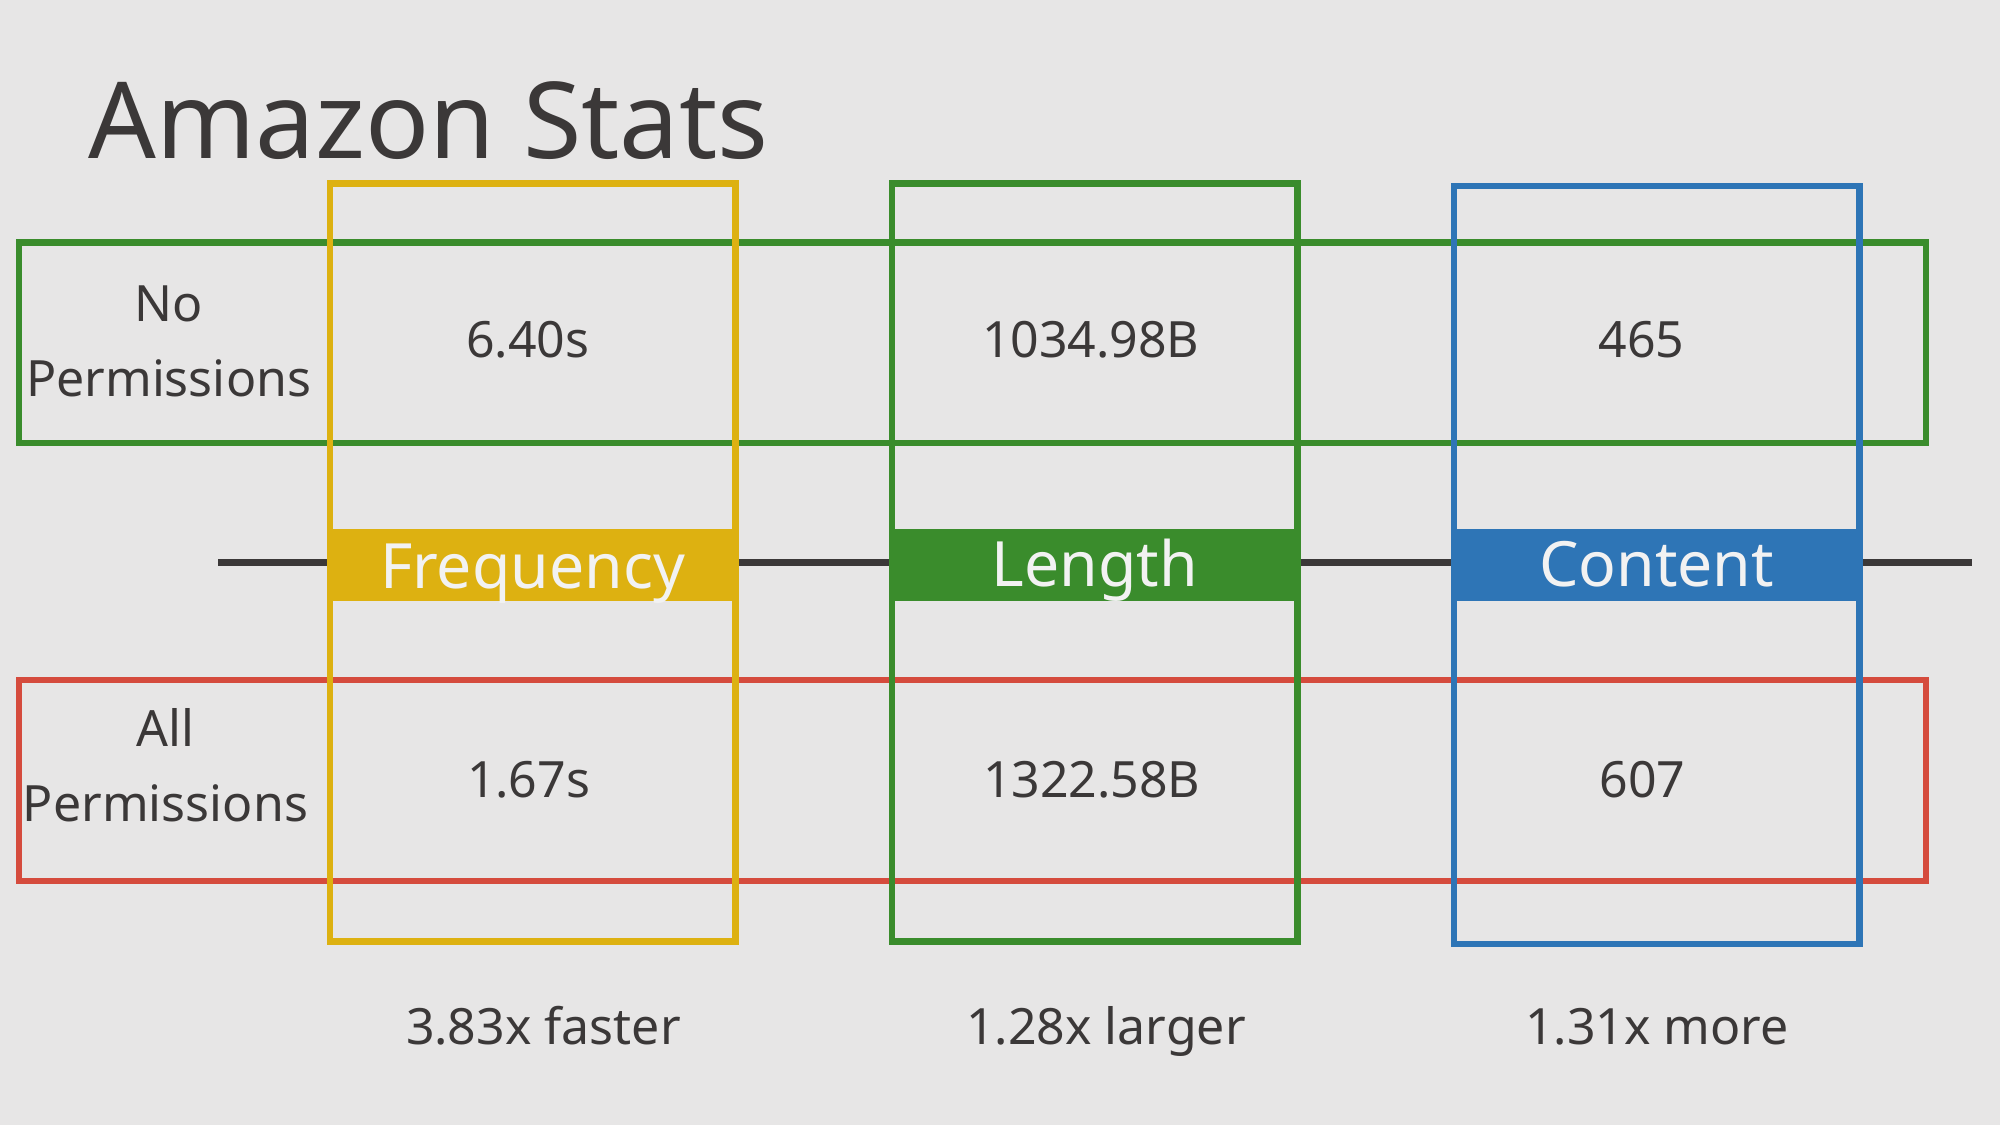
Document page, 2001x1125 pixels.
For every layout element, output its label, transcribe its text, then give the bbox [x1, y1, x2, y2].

text_box [891, 182, 1299, 562]
text_box 3.83x faster [340, 994, 746, 1125]
text_box 1.67s [326, 746, 732, 979]
text_box 465 [1438, 306, 1845, 540]
text_box All Permissions [0, 695, 369, 929]
text_box 1.28x larger [903, 994, 1309, 1125]
text_box 1.31x more [1454, 994, 1860, 1125]
text_box [1299, 241, 1453, 444]
text_box 1034.98B [888, 306, 1294, 540]
text_box [1861, 241, 1927, 444]
text_box 6.40s [325, 306, 731, 540]
text_box [737, 243, 891, 444]
text_box [329, 563, 737, 942]
text_box [1453, 563, 1861, 945]
text_box [18, 679, 329, 695]
text_box [18, 241, 329, 271]
text_box [1453, 185, 1861, 562]
text_box [1299, 679, 1453, 882]
text_box [891, 563, 1299, 942]
text_box [737, 679, 891, 882]
text_box Amazon Stats [74, 58, 1154, 243]
text_box 607 [1439, 746, 1845, 979]
text_box 1322.58B [888, 746, 1295, 979]
text_box [1861, 679, 1927, 882]
text_box No Permissions [0, 271, 372, 504]
text_box [329, 182, 737, 562]
